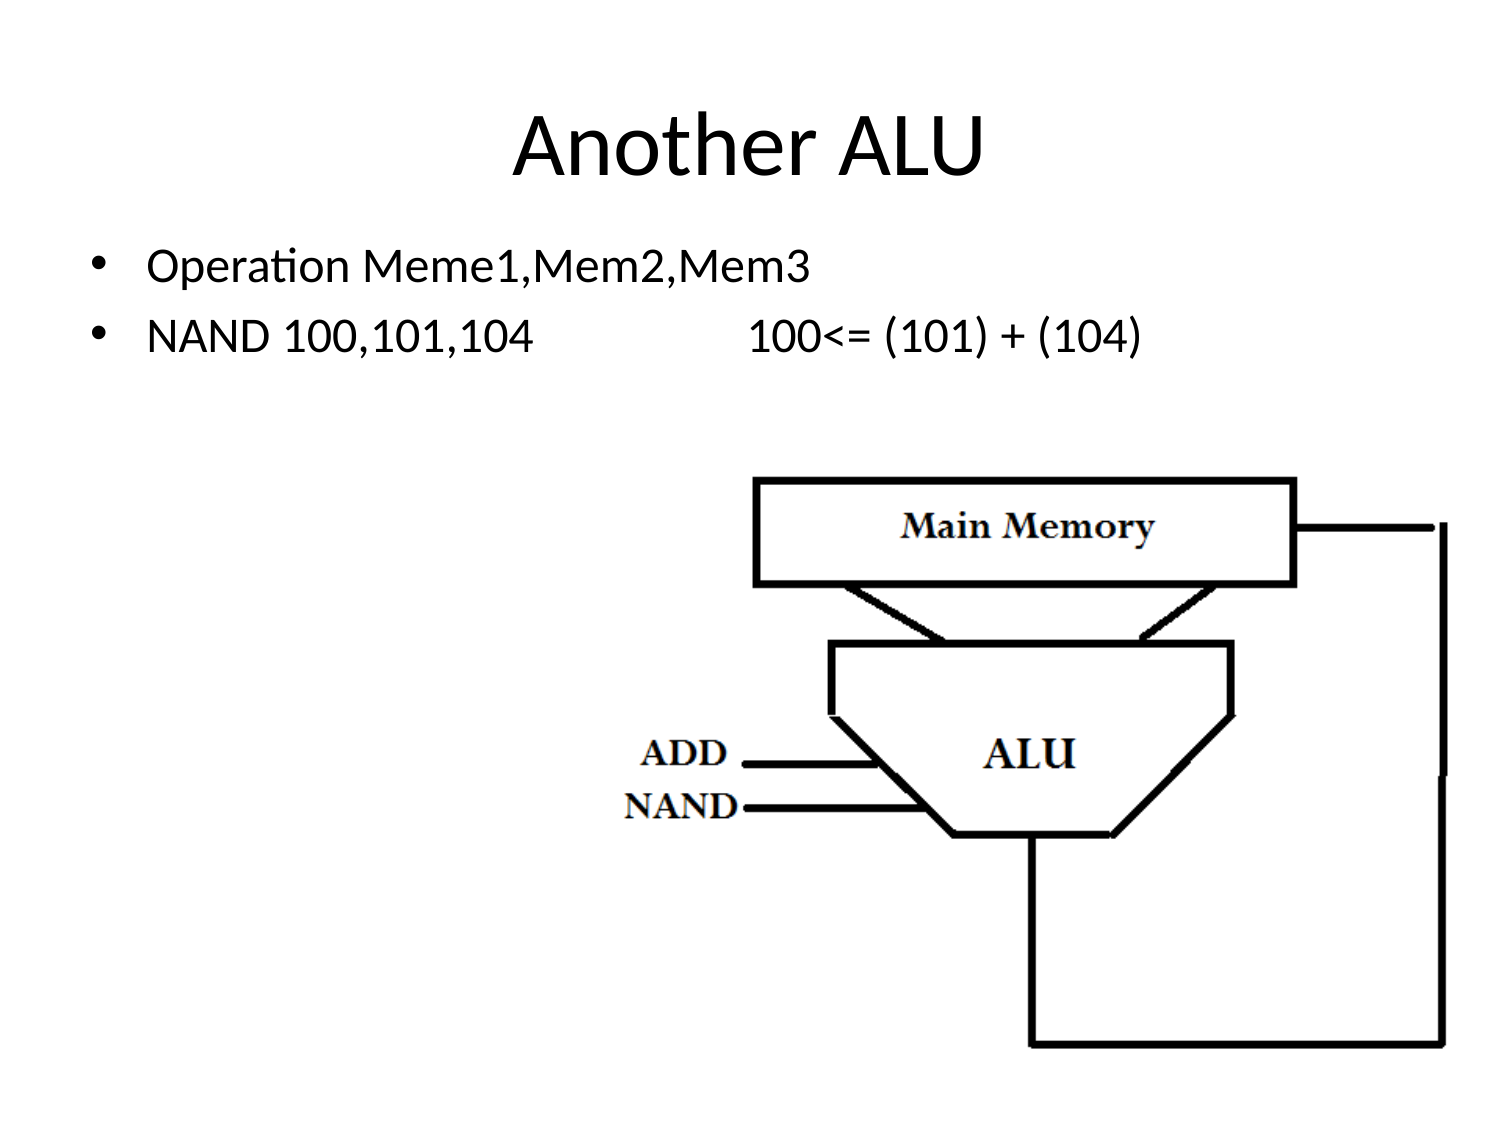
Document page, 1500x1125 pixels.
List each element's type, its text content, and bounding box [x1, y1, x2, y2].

list Operation Meme1,Mem2,Mem3 NAND 100,101,104 100<= (101) + (104) [75, 224, 1475, 1100]
title Another ALU [75, 45, 1425, 224]
picture [612, 474, 1454, 1052]
